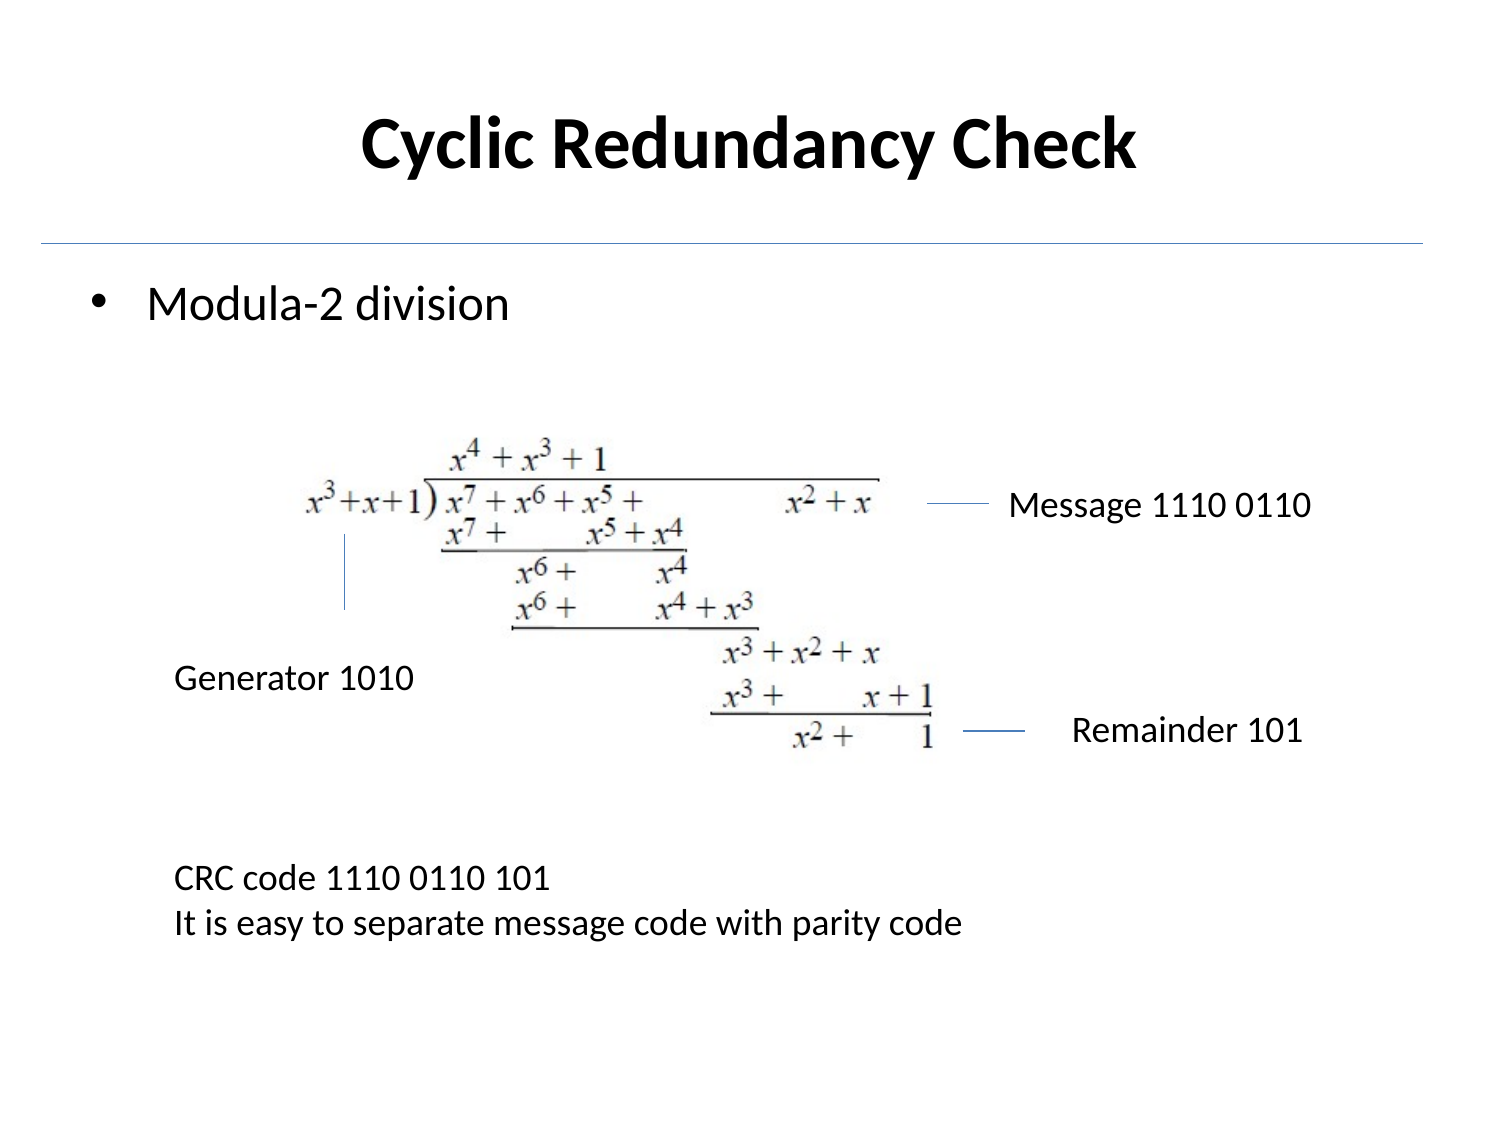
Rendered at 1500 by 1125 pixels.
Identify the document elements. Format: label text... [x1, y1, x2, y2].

picture [238, 412, 1019, 770]
text_box CRC code 1110 0110 101 It is easy to separate message code with parity code [159, 845, 1211, 951]
text_box Remainder 101 [1057, 697, 1326, 758]
title Cyclic Redundancy Check [75, 45, 1425, 233]
text_box Message 1110 0110 [1024, 473, 1365, 533]
text_box Generator 1010 [159, 645, 233, 705]
list Modula-2 division [75, 262, 1425, 1005]
